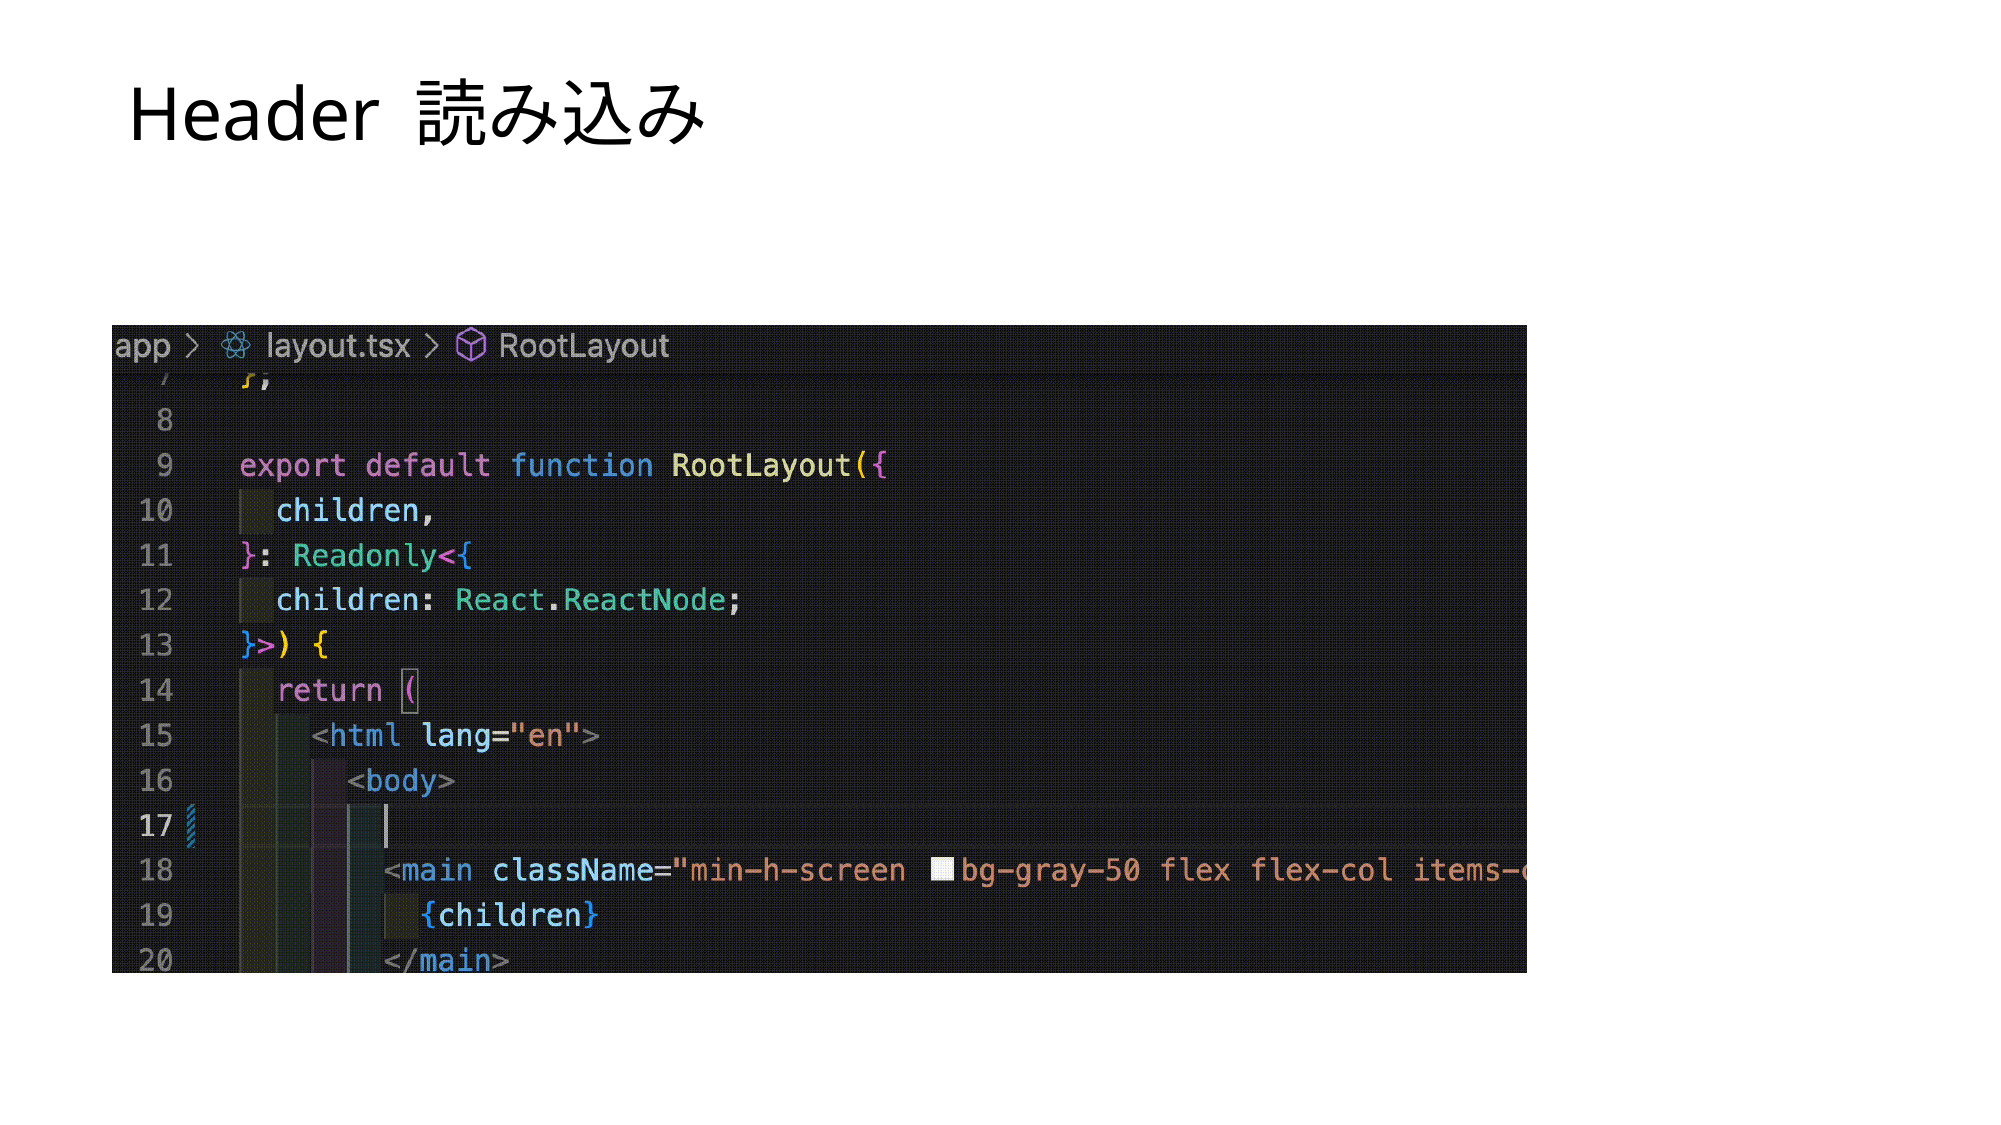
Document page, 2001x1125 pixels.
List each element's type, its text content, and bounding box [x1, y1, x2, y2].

picture [111, 325, 1527, 973]
title Header 読み込み [112, 69, 1897, 164]
